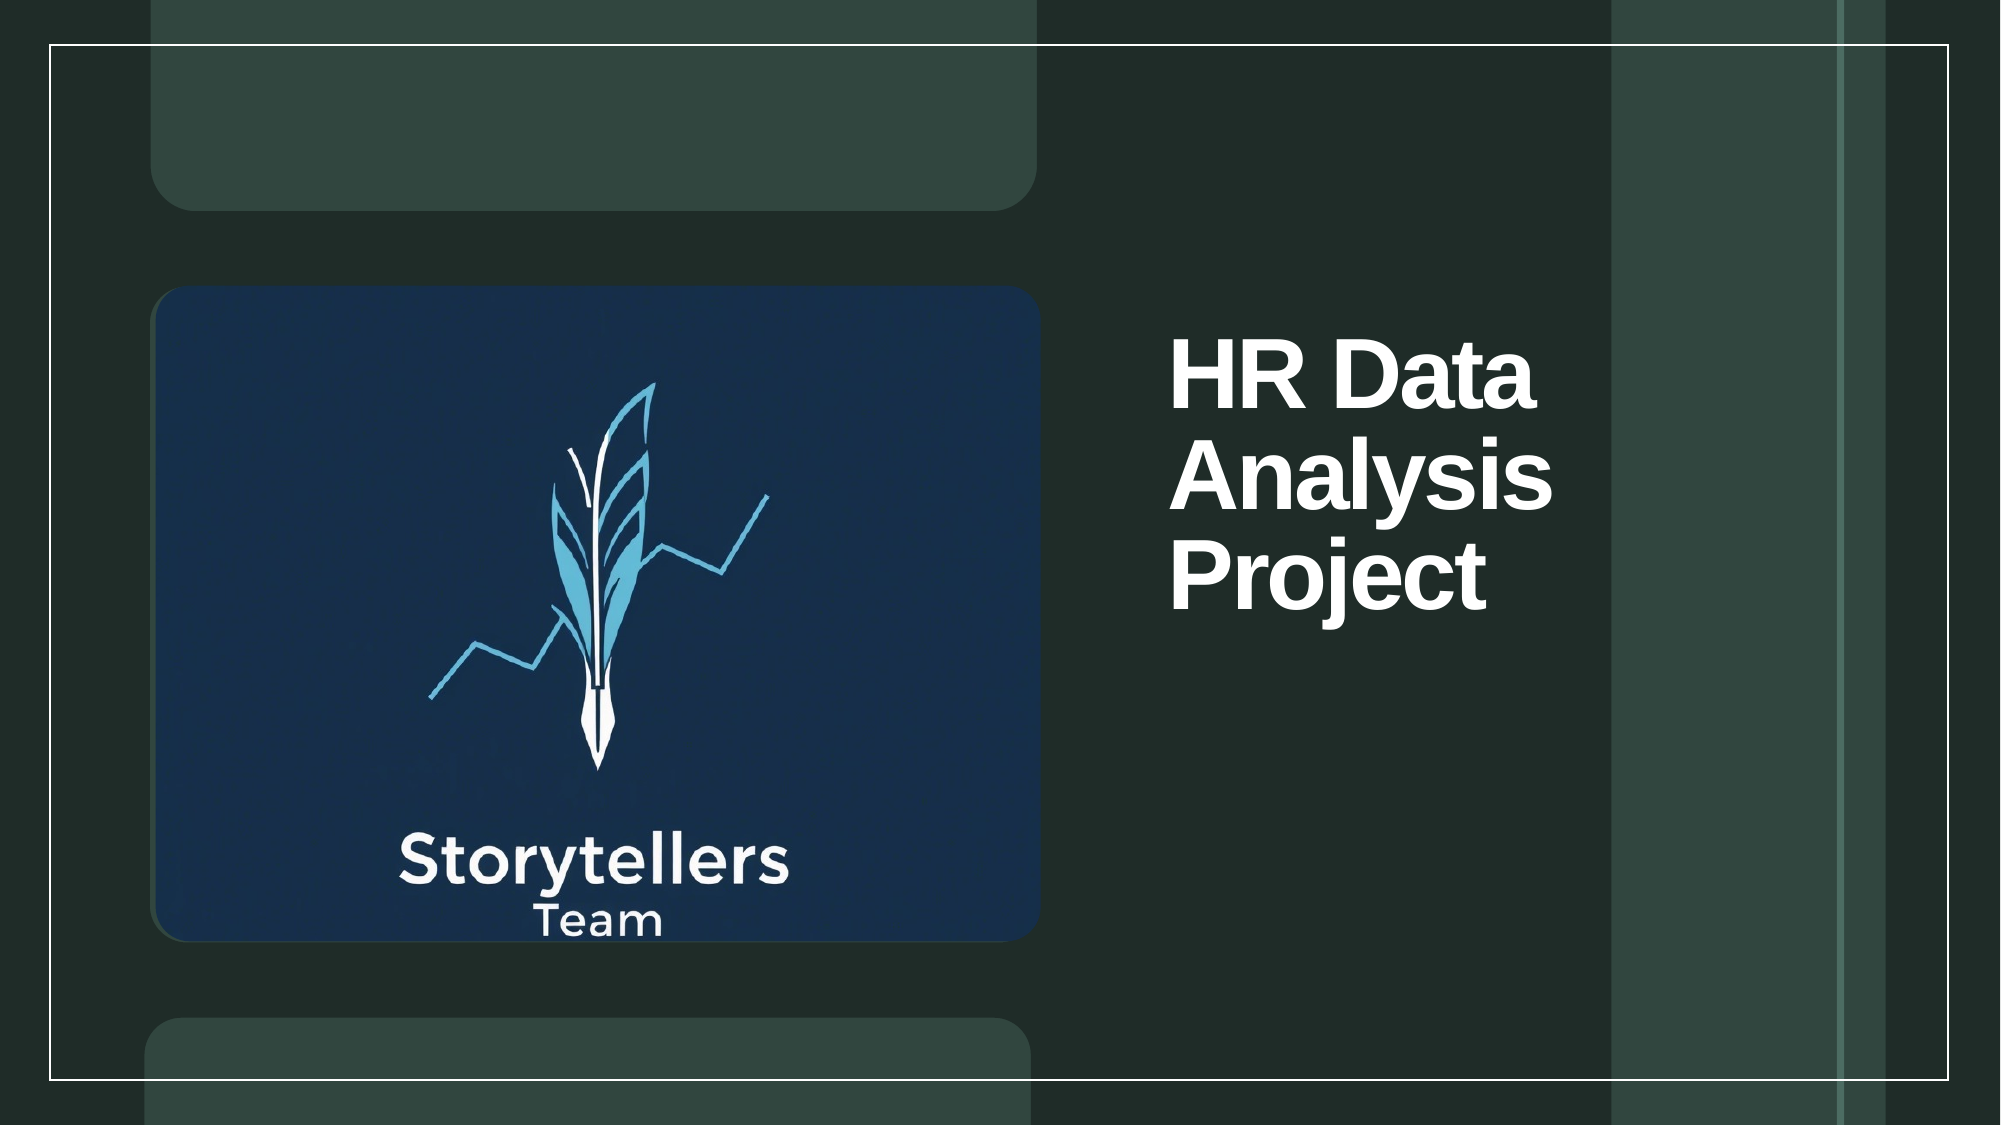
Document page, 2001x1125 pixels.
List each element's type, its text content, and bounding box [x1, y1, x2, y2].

picture [155, 285, 1041, 942]
title HR Data Analysis Project [1152, 76, 1845, 638]
